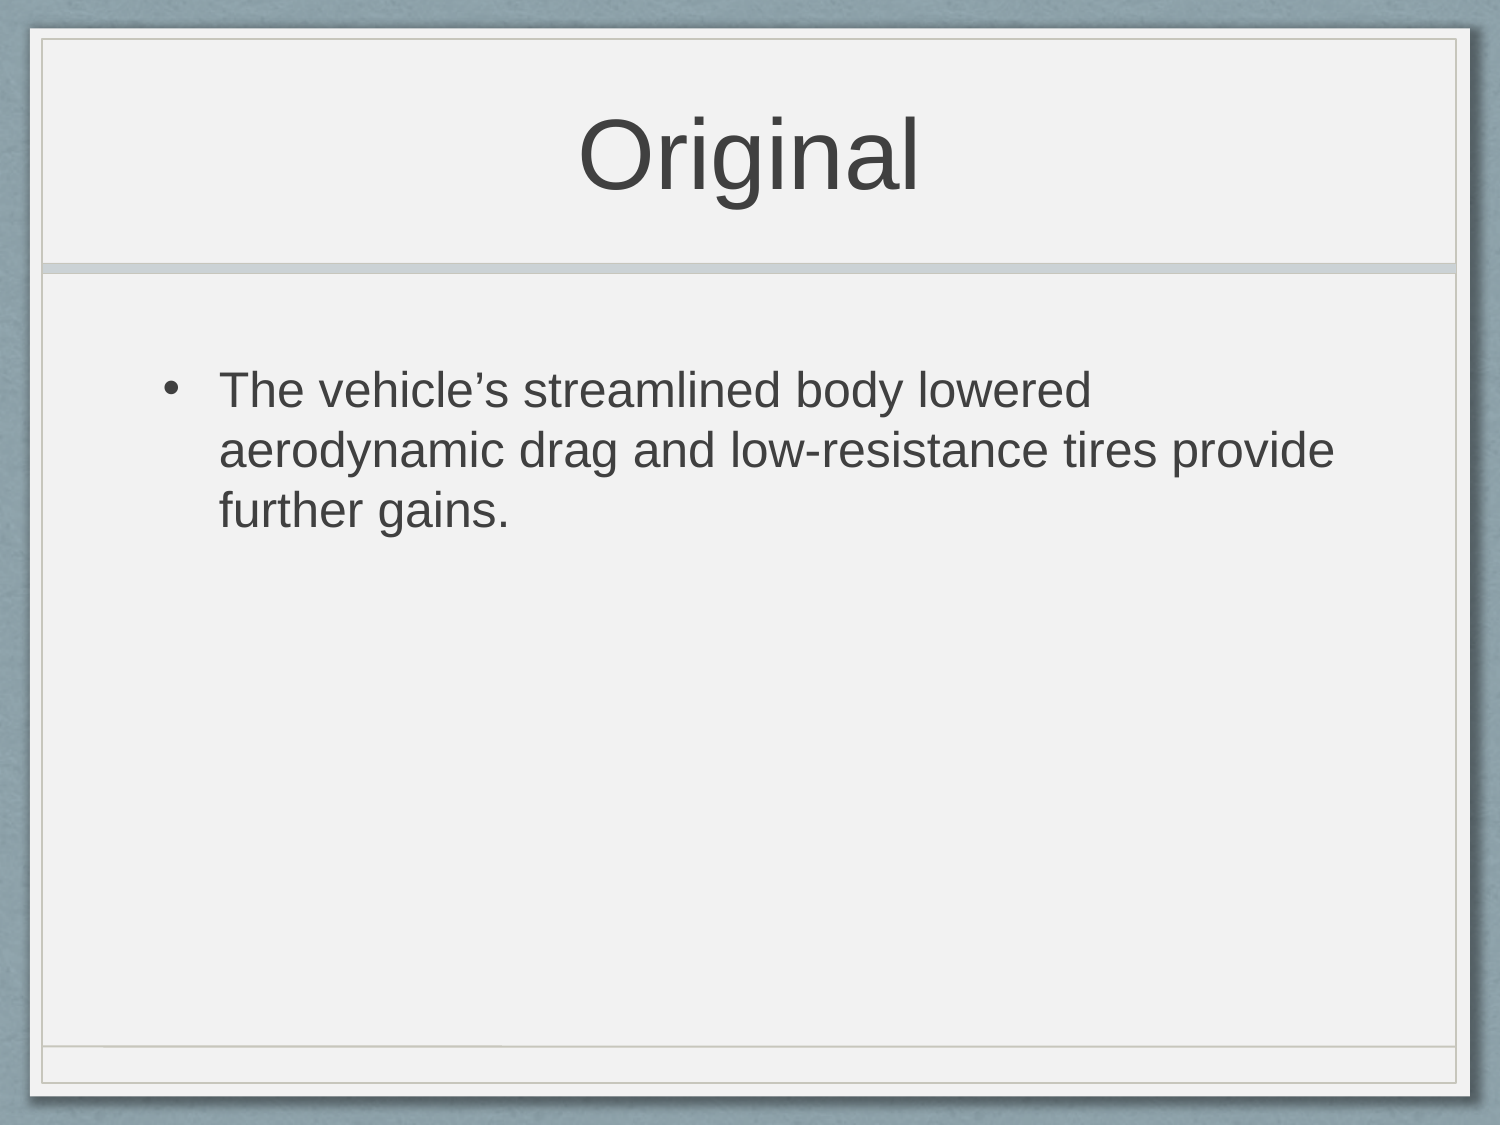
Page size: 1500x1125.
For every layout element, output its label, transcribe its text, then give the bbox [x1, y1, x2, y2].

list The vehicle’s streamlined body lowered aerodynamic drag and low-resistance tires provide further gains. [147, 350, 1353, 995]
title Original [147, 40, 1353, 260]
